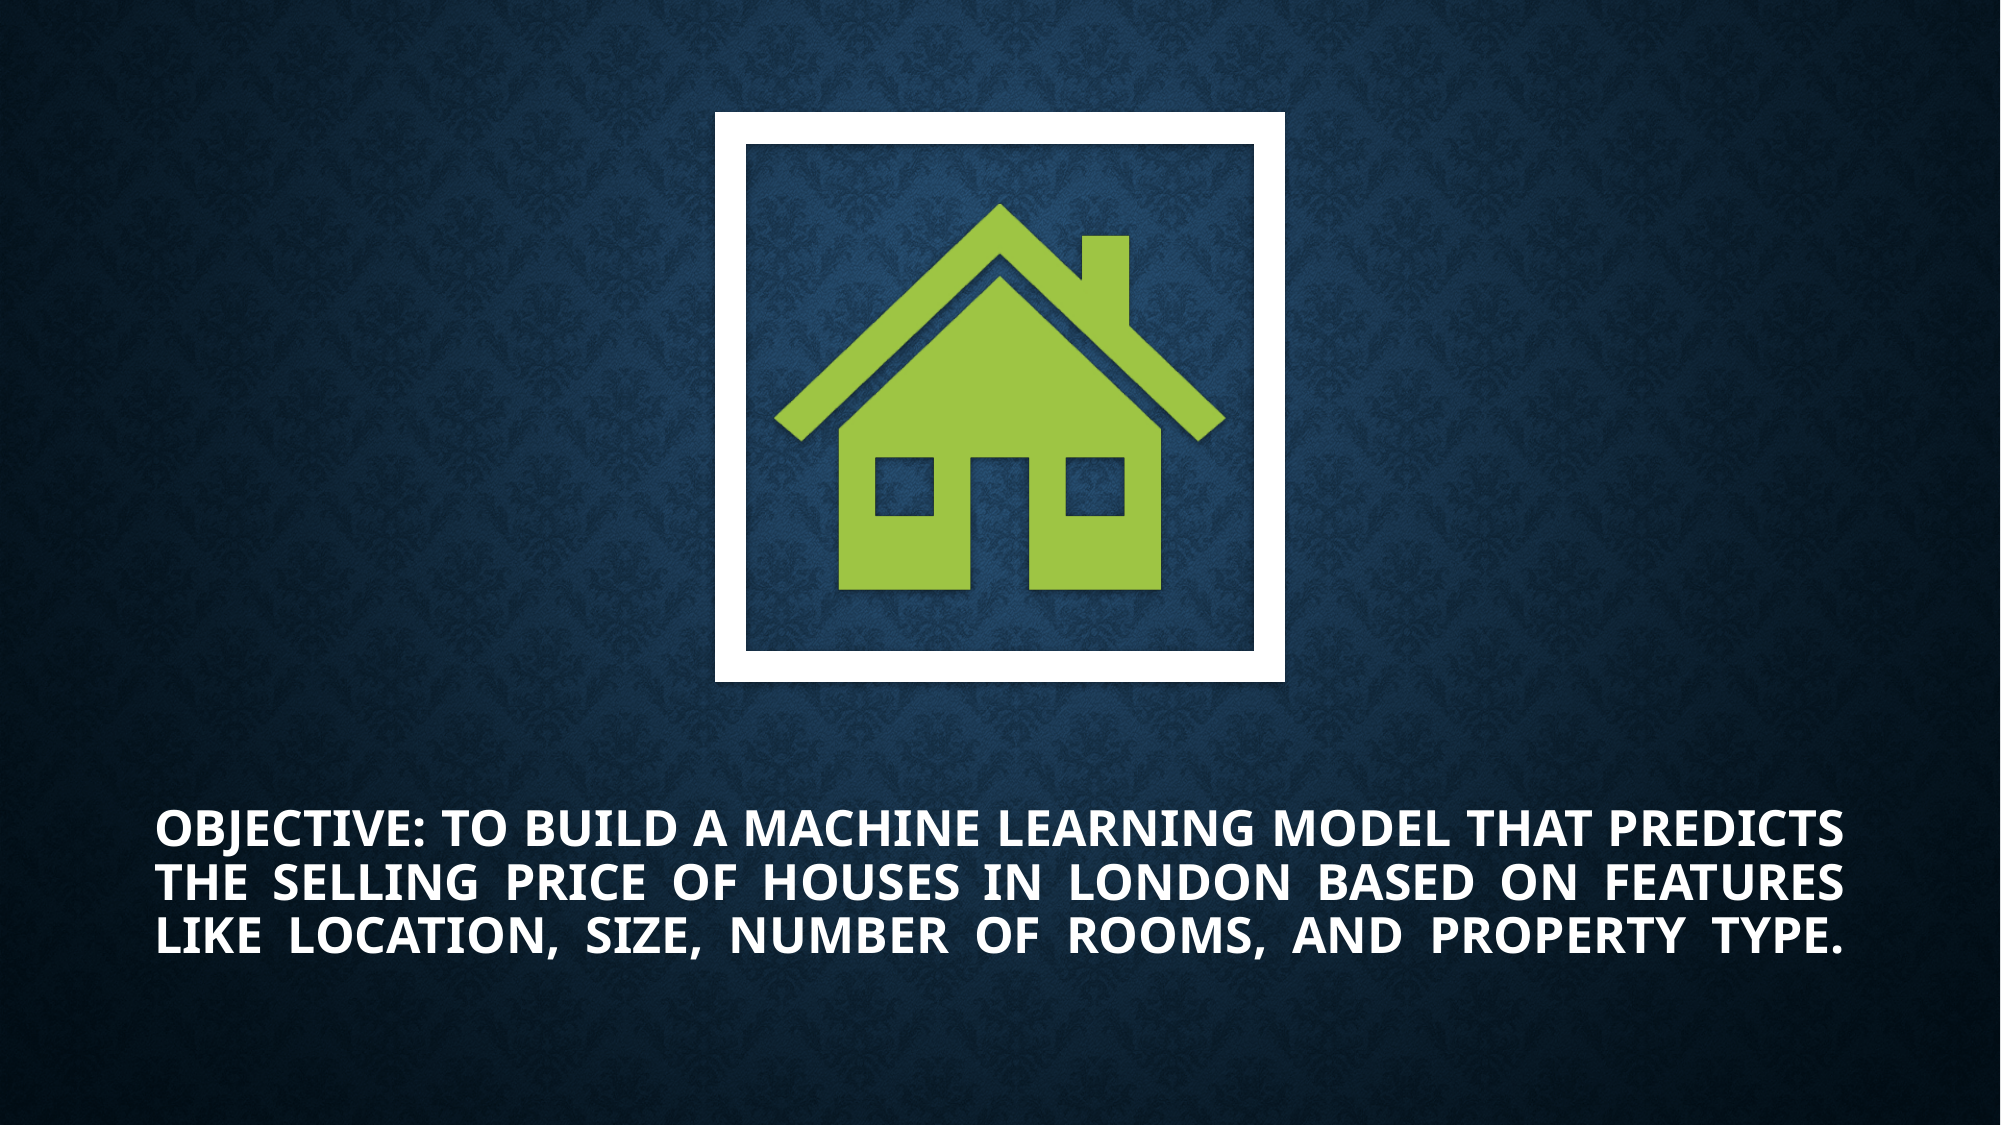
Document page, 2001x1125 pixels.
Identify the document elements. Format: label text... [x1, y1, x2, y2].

title Objective: To build a machine learning model that predicts the selling price of houses in London based on features like location, size, number of rooms, and property type. [139, 686, 1861, 1033]
picture [745, 142, 1254, 652]
